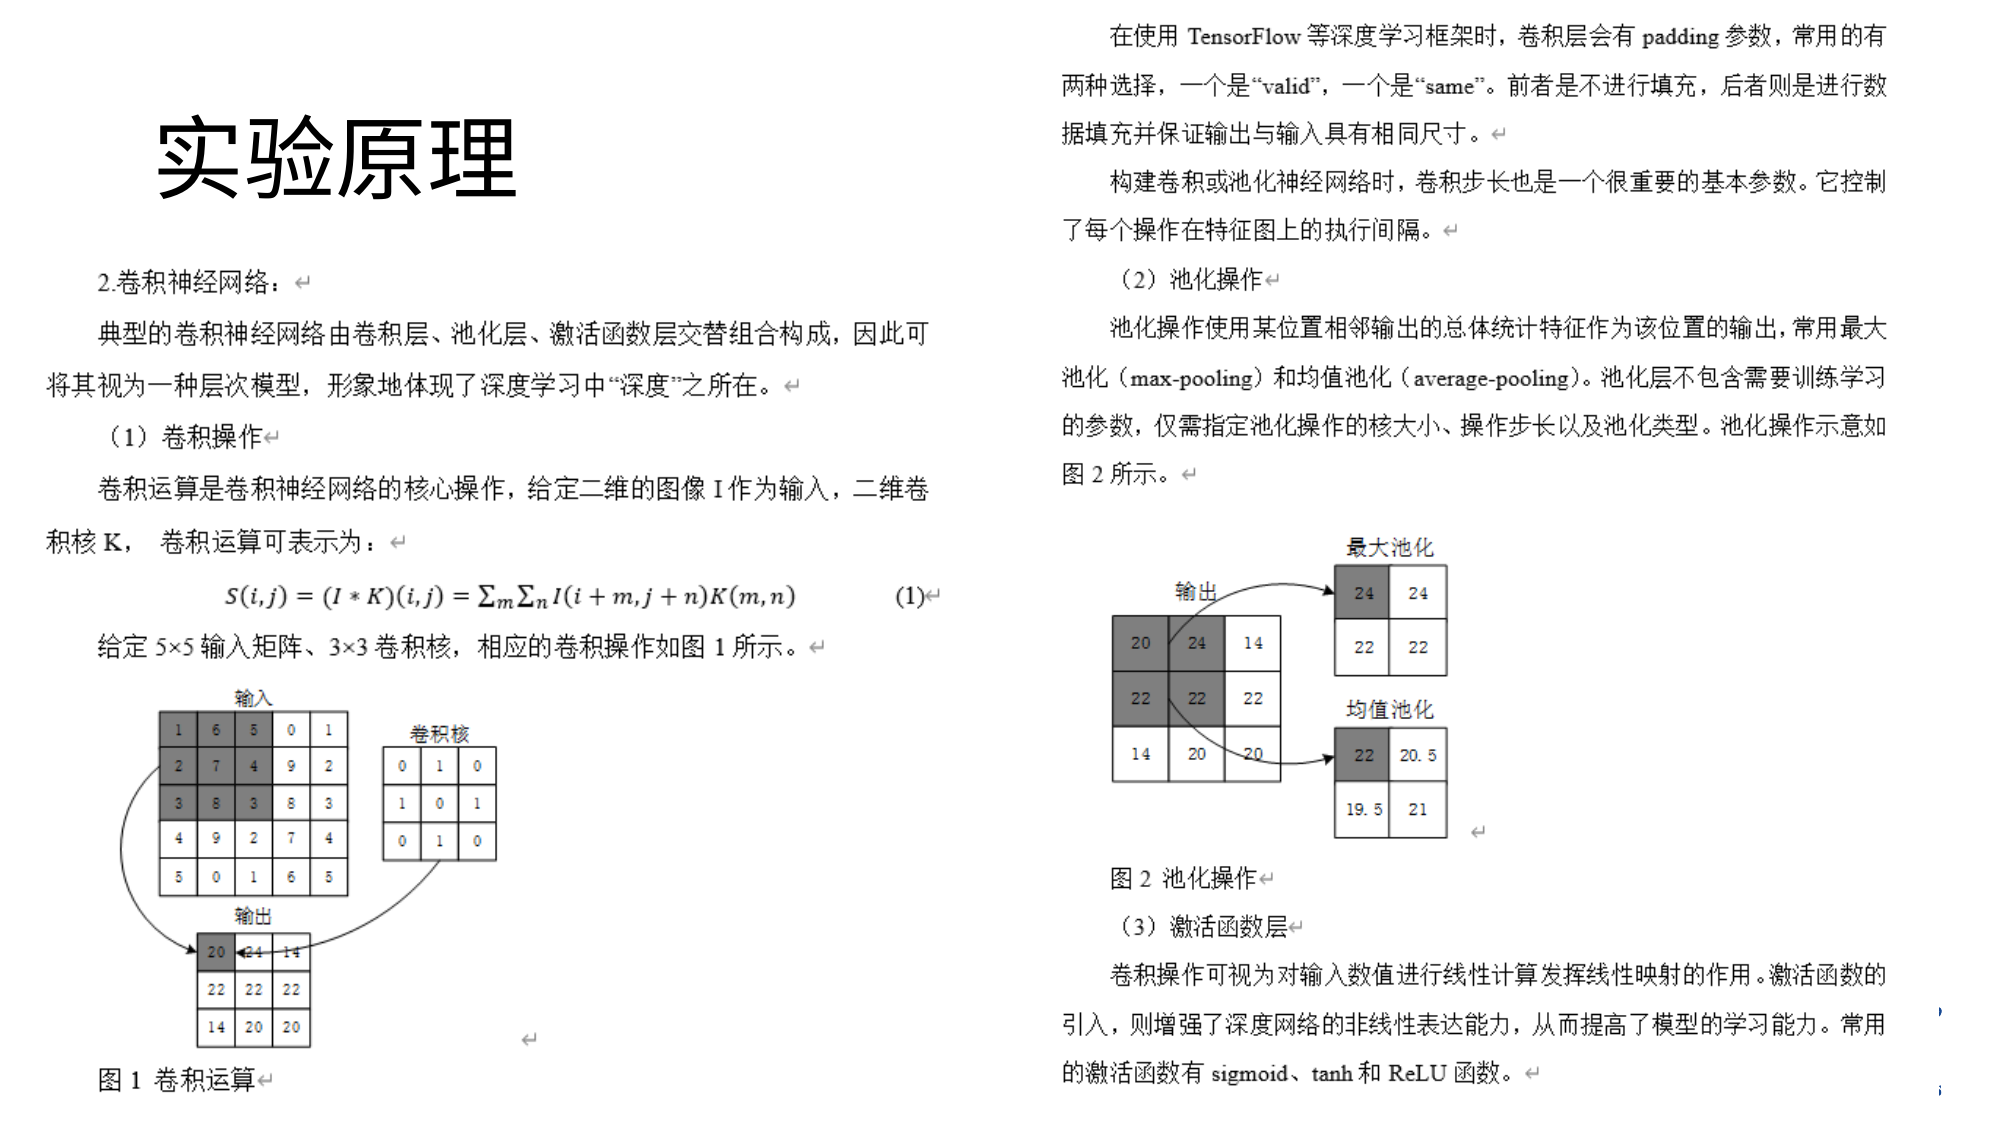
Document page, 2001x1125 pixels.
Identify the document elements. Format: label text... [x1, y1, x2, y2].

title 实验原理 [137, 59, 1023, 260]
picture [0, 0, 1942, 1125]
